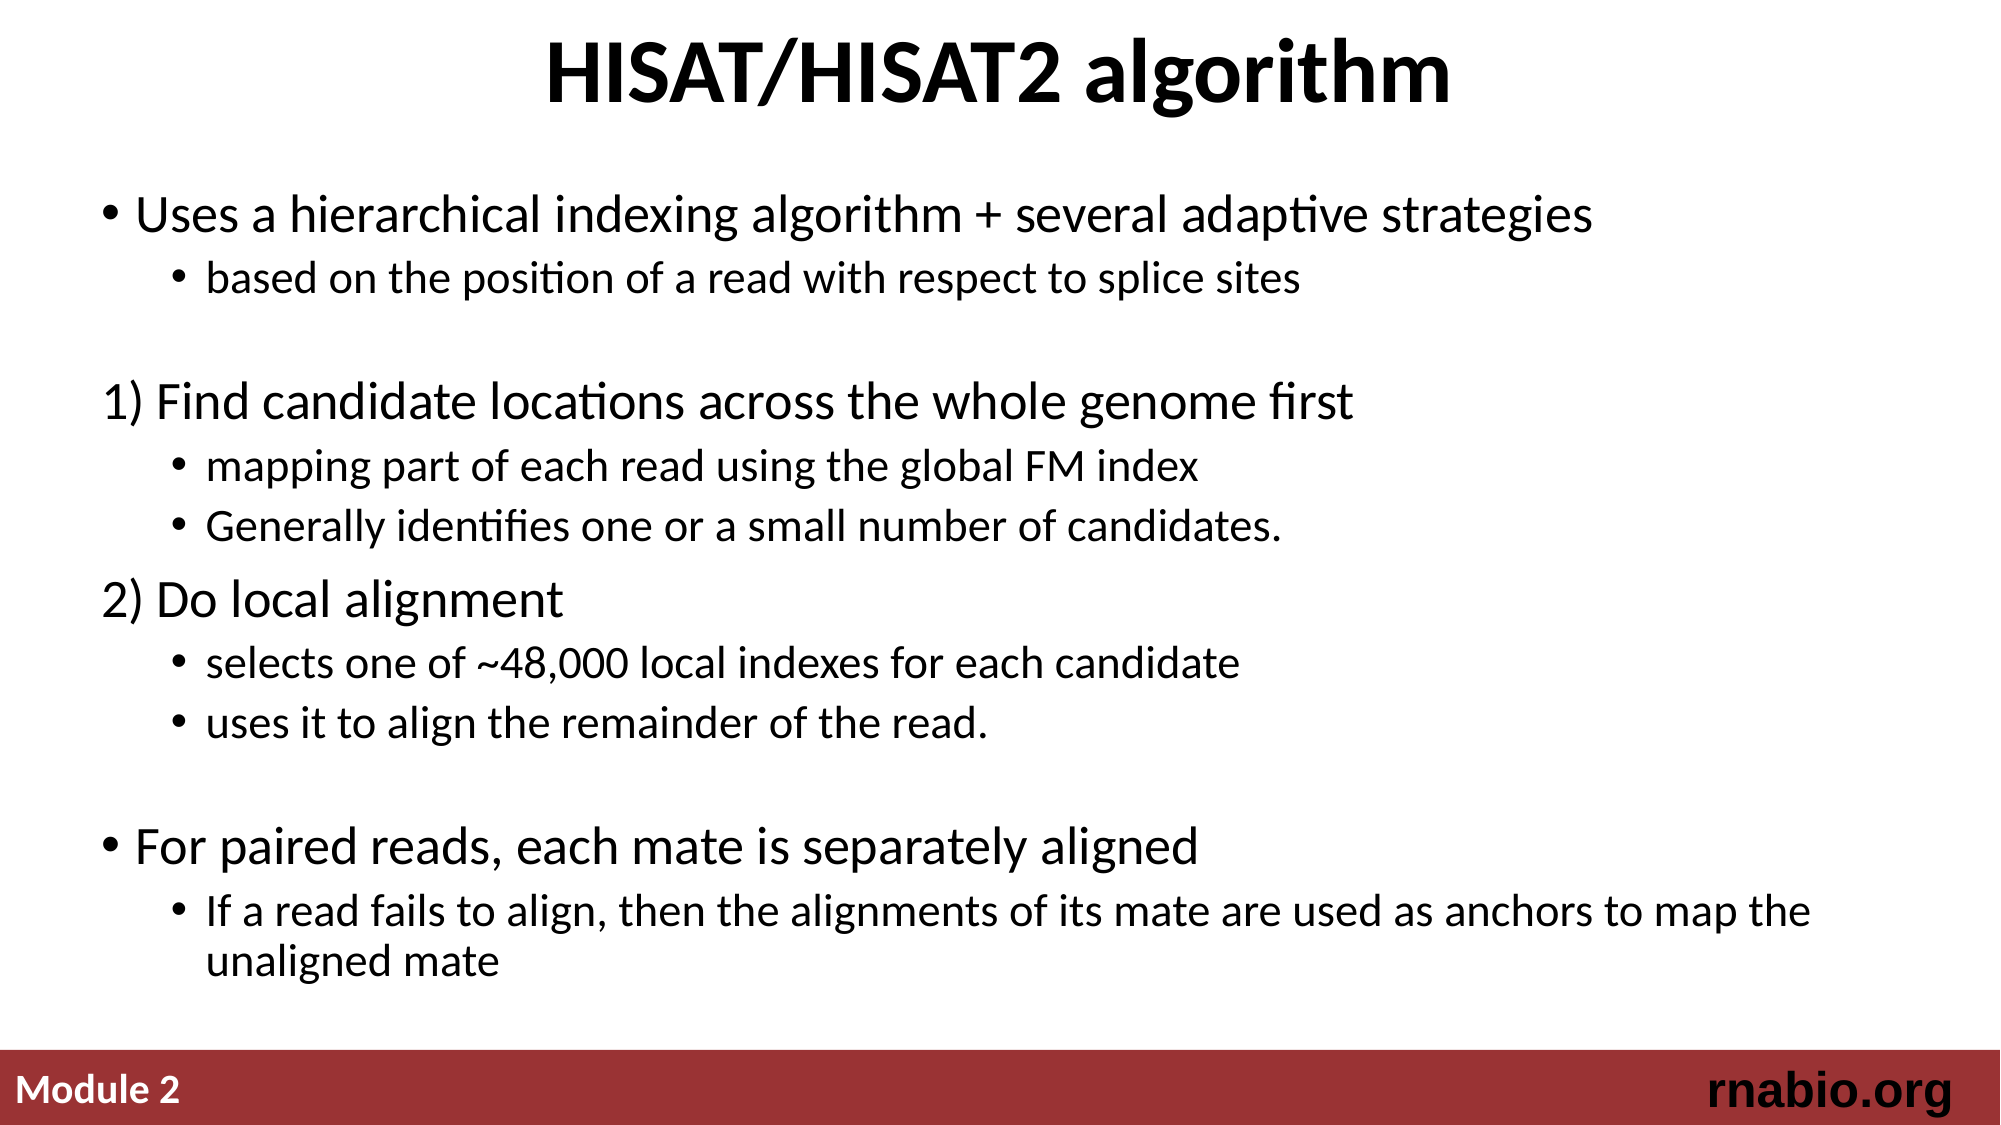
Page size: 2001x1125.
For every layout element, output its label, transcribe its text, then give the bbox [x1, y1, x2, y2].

list Uses a hierarchical indexing algorithm + several adaptive strategies based on the position of a read with respect to splice sites 1) Find candidate locations across the whole genome first mapping part of each read using the global FM index Generally identifies one or a small number of candidates. 2) Do local alignment selects one of ~48,000 local indexes for each candidate uses it to align the remainder of the read. For paired reads, each mate is separately aligned If a read fails to align, then the alignments of its mate are used as anchors to map the unaligned mate [86, 177, 1916, 995]
title HISAT/HISAT2 algorithm [275, 0, 1725, 149]
